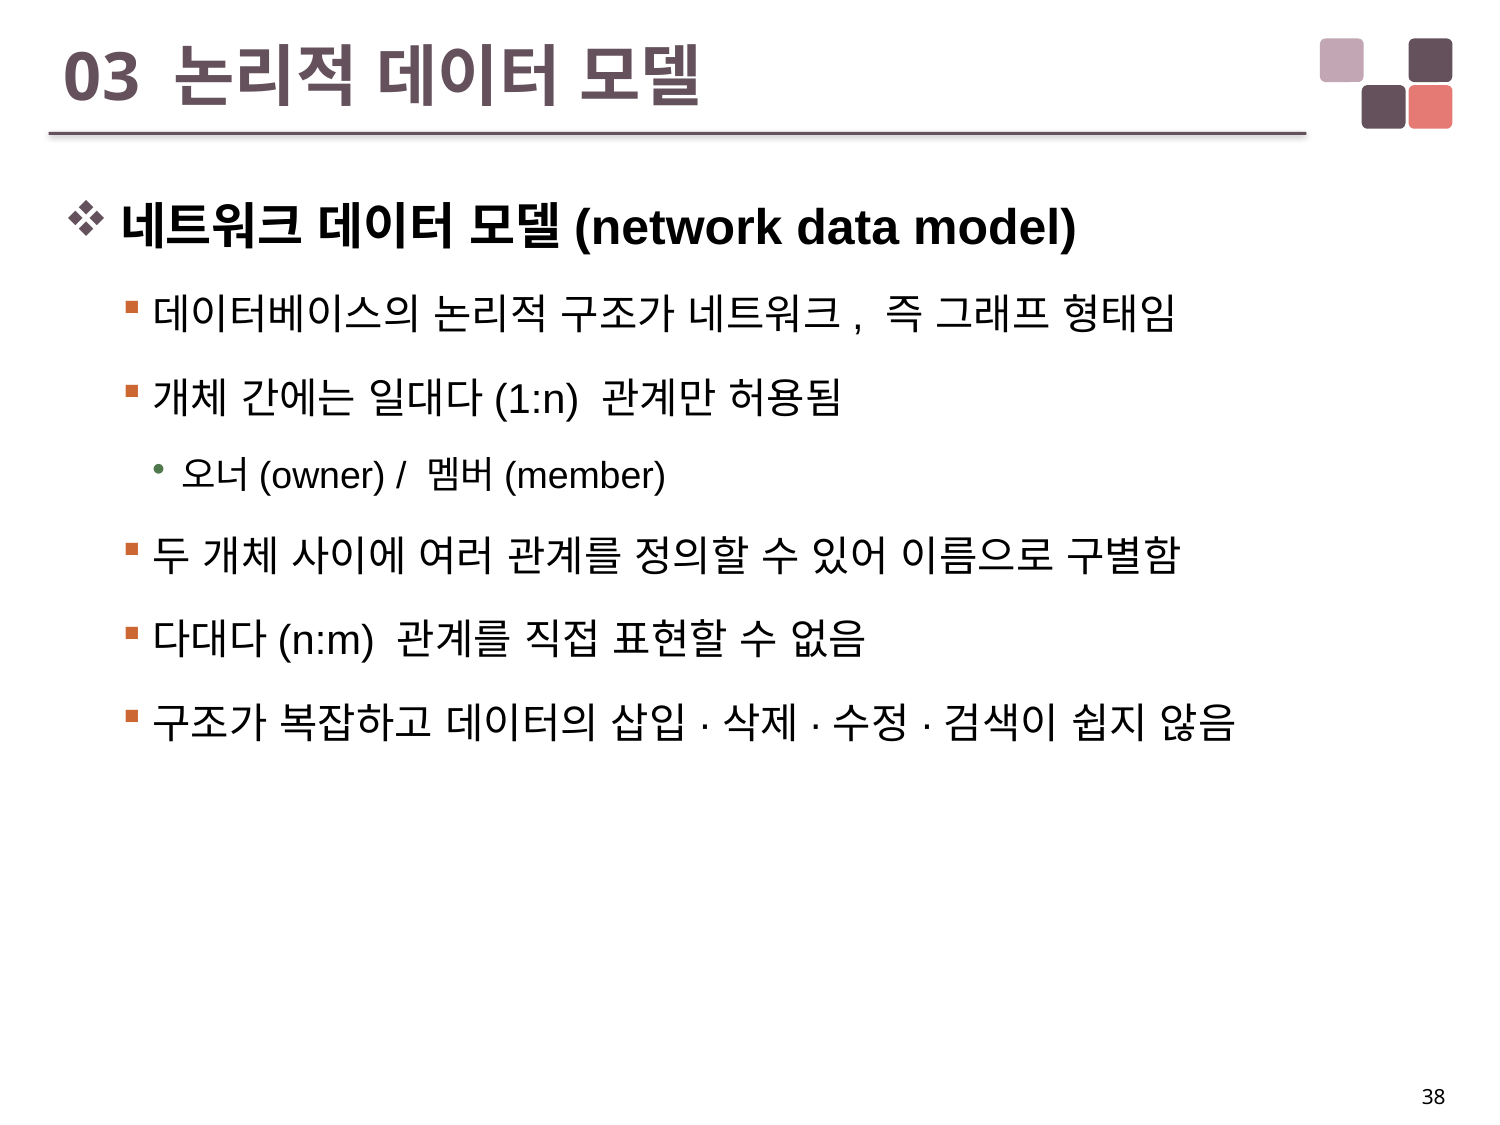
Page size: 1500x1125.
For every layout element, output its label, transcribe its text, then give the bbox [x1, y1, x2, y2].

list 네트워크 데이터 모델(network data model) 데이터베이스의 논리적 구조가 네트워크, 즉 그래프 형태임 개체 간에는 일대다(1:n) 관계만 허용됨 오너(owner) / 멤버(member) 두 개체 사이에 여러 관계를 정의할 수 있어 이름으로 구별함 다대다(n:m) 관계를 직접 표현할 수 없음 구조가 복잡하고 데이터의 삽입·삭제·수정·검색이 쉽지 않음 [48, 187, 1452, 1097]
title 03 논리적 데이터 모델 [48, 25, 1459, 123]
